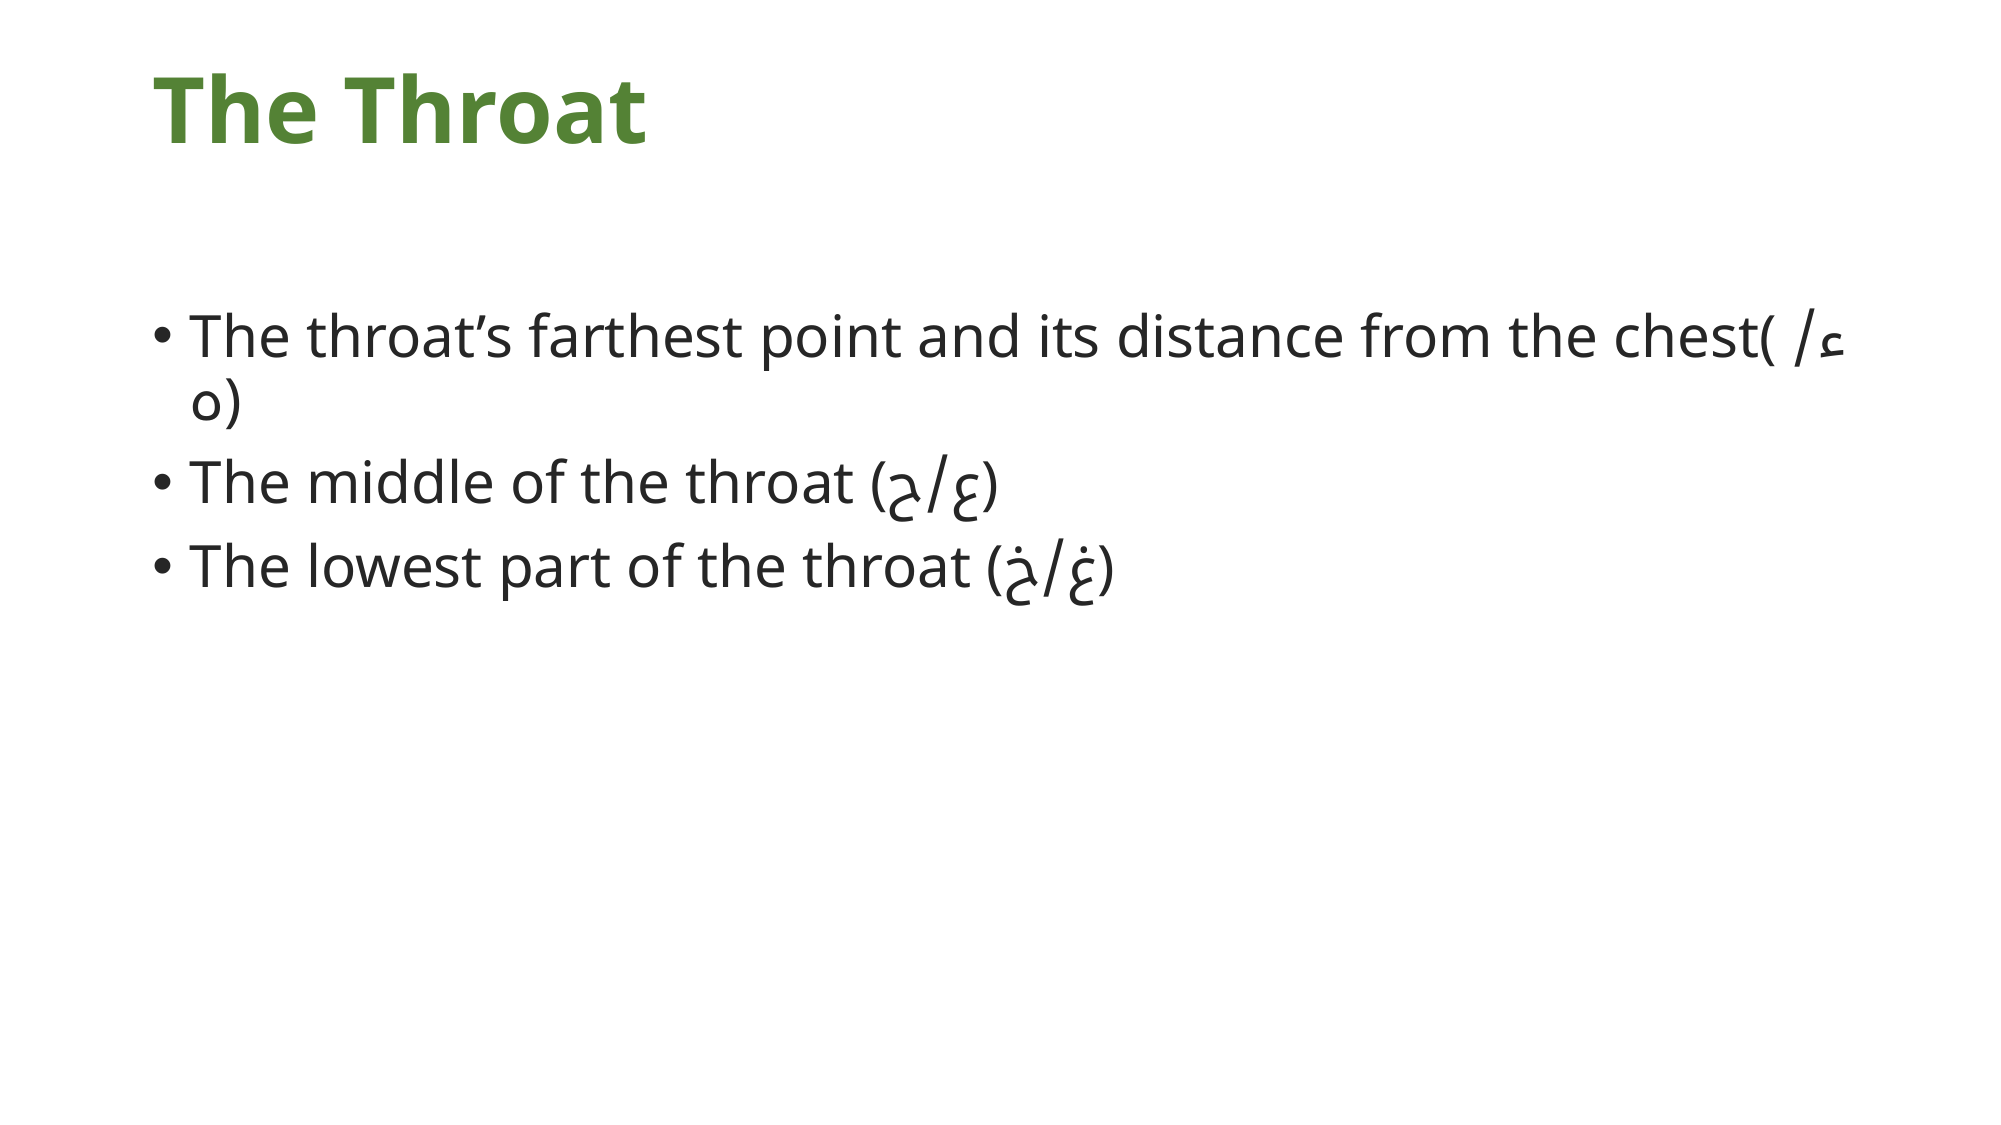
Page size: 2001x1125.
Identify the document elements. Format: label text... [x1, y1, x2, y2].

list The throat’s farthest point and its distance from the chest( ء/ ه) The middle of the throat (ع/ح) The lowest part of the throat (غ/خ) [137, 299, 1863, 1014]
title The Throat [137, 59, 1863, 278]
